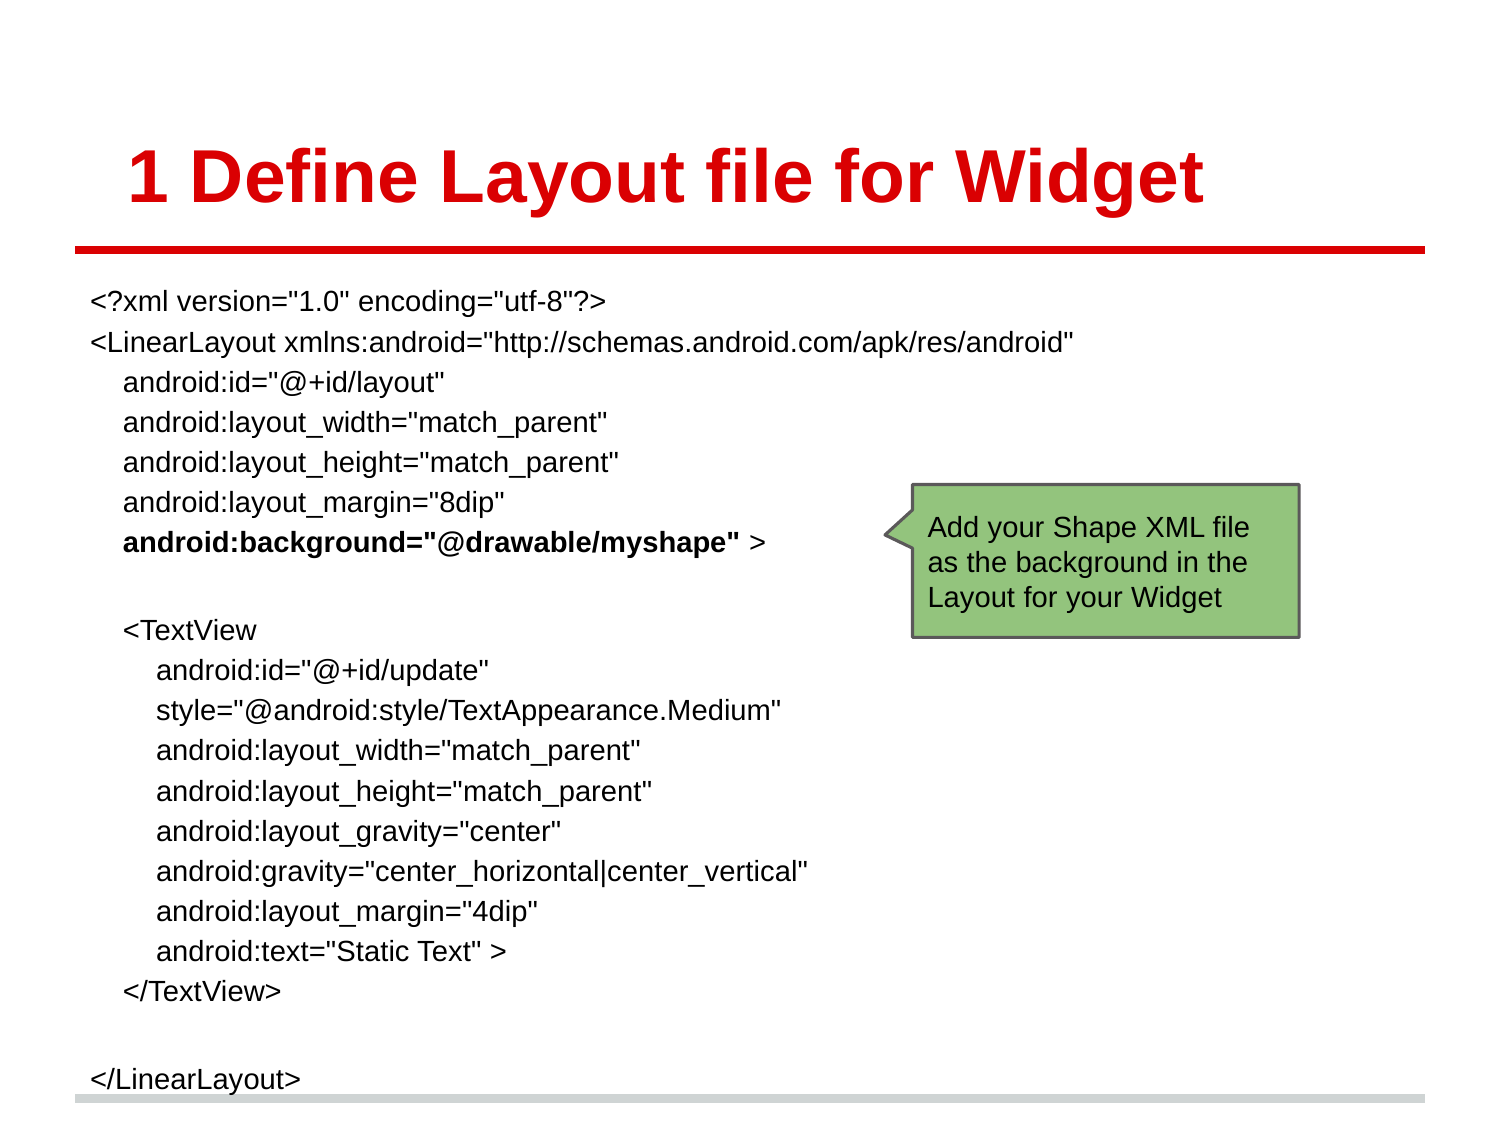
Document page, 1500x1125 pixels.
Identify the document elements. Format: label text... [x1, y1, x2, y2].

text_box Add your Shape XML file as the background in the Layout for your Widget [885, 484, 1300, 638]
title 1 Define Layout file for Widget [75, 45, 1425, 233]
list <?xml version="1.0" encoding="utf-8"?> <LinearLayout xmlns:android="http://schemas.android.com/apk/res/android" android:id="@+id/layout" android:layout_width="match_parent" android:layout_height="match_parent" android:layout_margin="8dip" android:background="@drawable/myshape" > <TextView android:id="@+id/update" style="@android:style/TextAppearance.Medium" android:layout_width="match_parent" android:layout_height="match_parent" android:layout_gravity="center" android:gravity="center_horizontal|center_vertical" android:layout_margin="4dip" android:text="Static Text" > </TextView> </LinearLayout> [75, 262, 1425, 1078]
